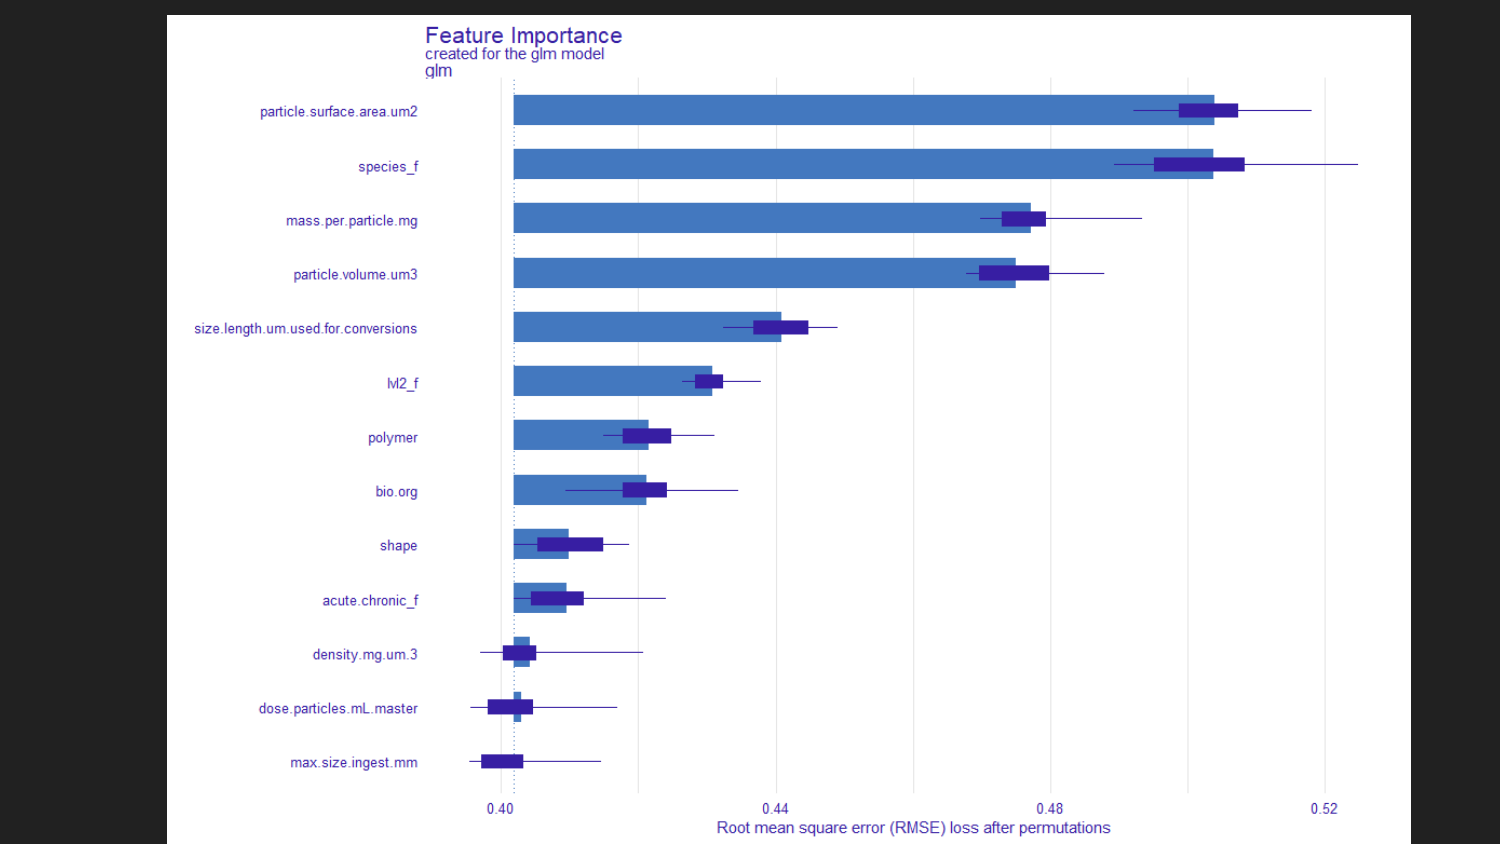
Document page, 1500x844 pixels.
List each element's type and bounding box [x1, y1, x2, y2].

picture [167, 14, 1411, 844]
